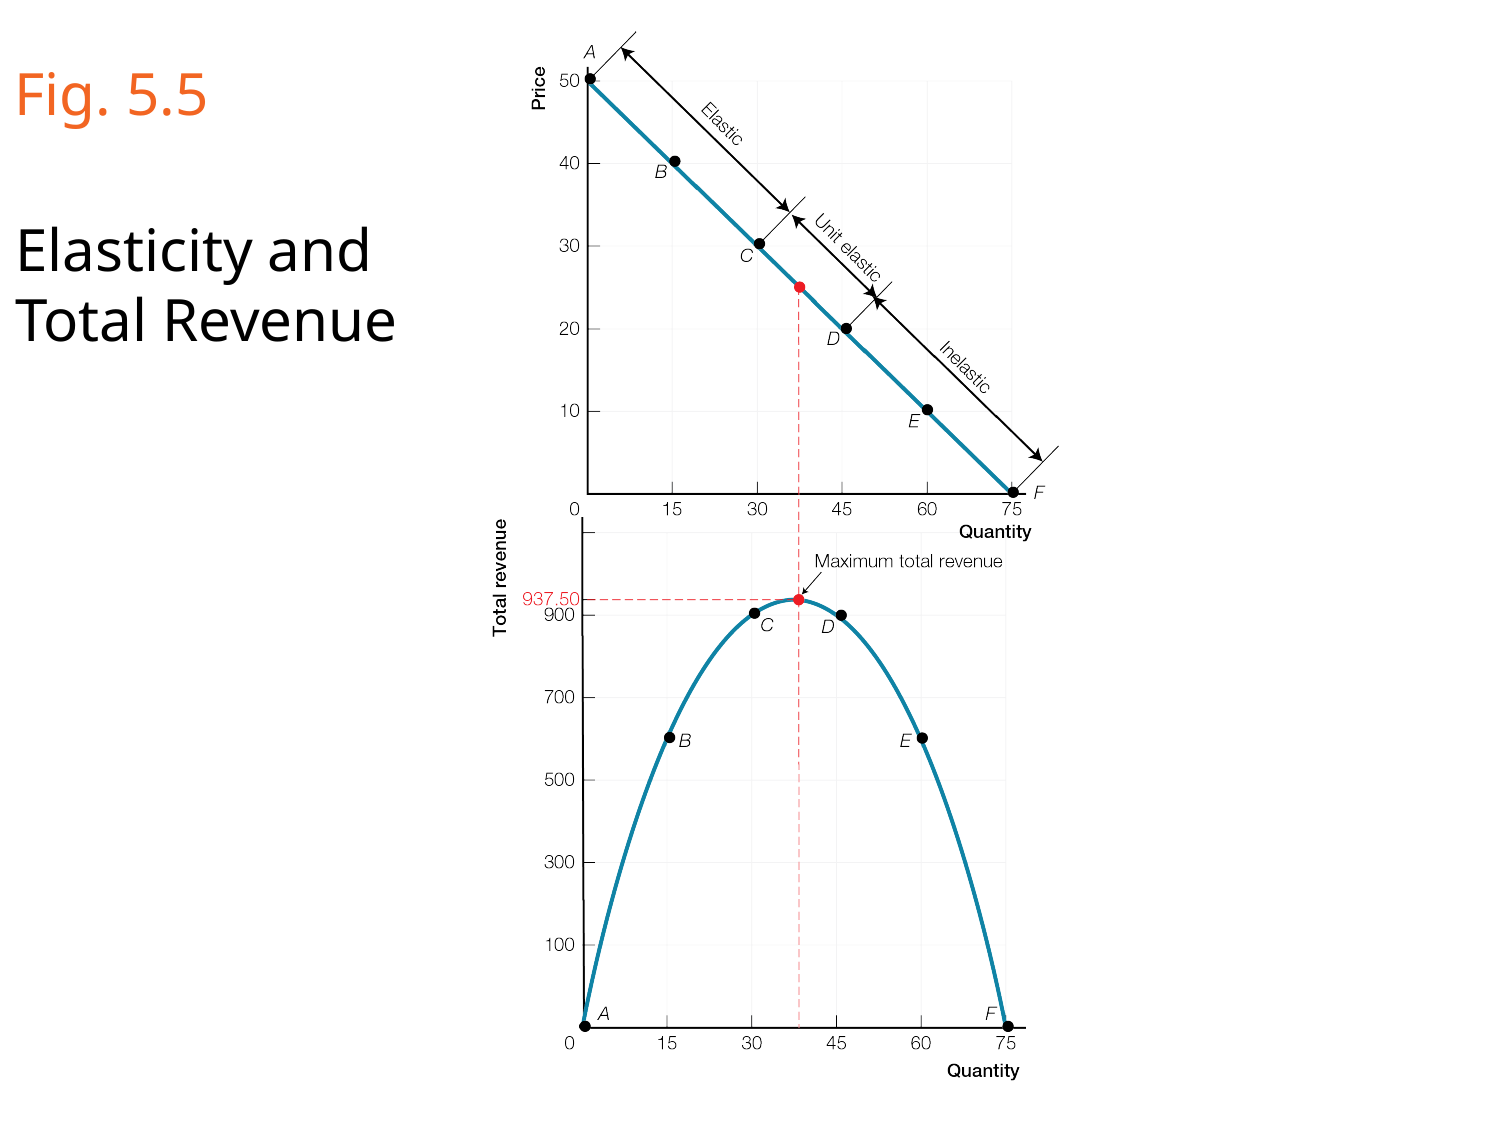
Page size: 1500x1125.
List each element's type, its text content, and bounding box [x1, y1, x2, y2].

text_box Fig. 5.5 [0, 49, 303, 135]
picture [490, 31, 1059, 1082]
title Elasticity and Total Revenue [0, 189, 431, 378]
